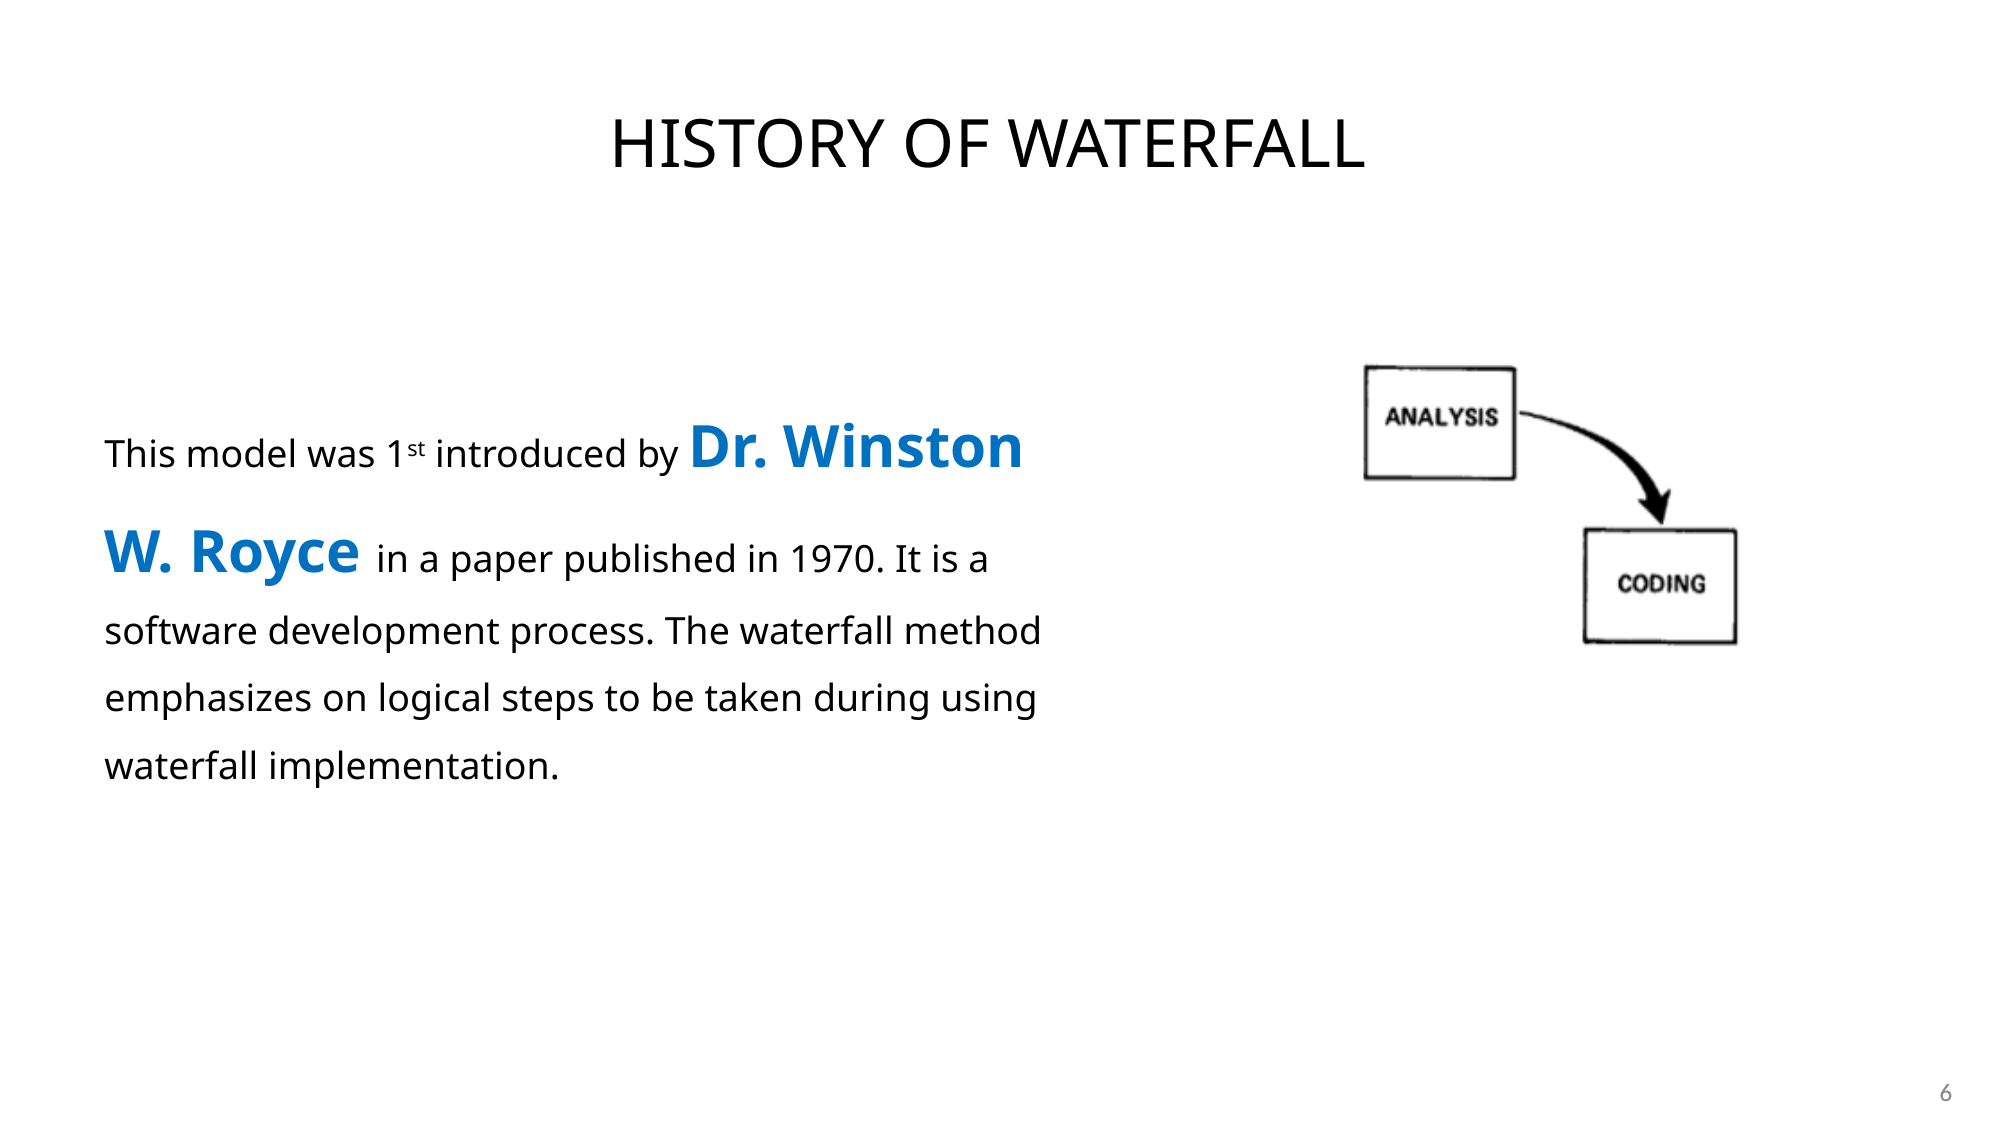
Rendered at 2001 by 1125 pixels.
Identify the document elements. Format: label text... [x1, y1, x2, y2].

title History of waterfall [594, 53, 1563, 199]
slide_number 6 [1894, 1061, 1968, 1121]
list This model was 1st introduced by Dr. Winston W. Royce in a paper published in 1970. It is a software development process. The waterfall method emphasizes on logical steps to be taken during using waterfall implementation. [89, 367, 1102, 846]
picture [1355, 356, 1750, 658]
